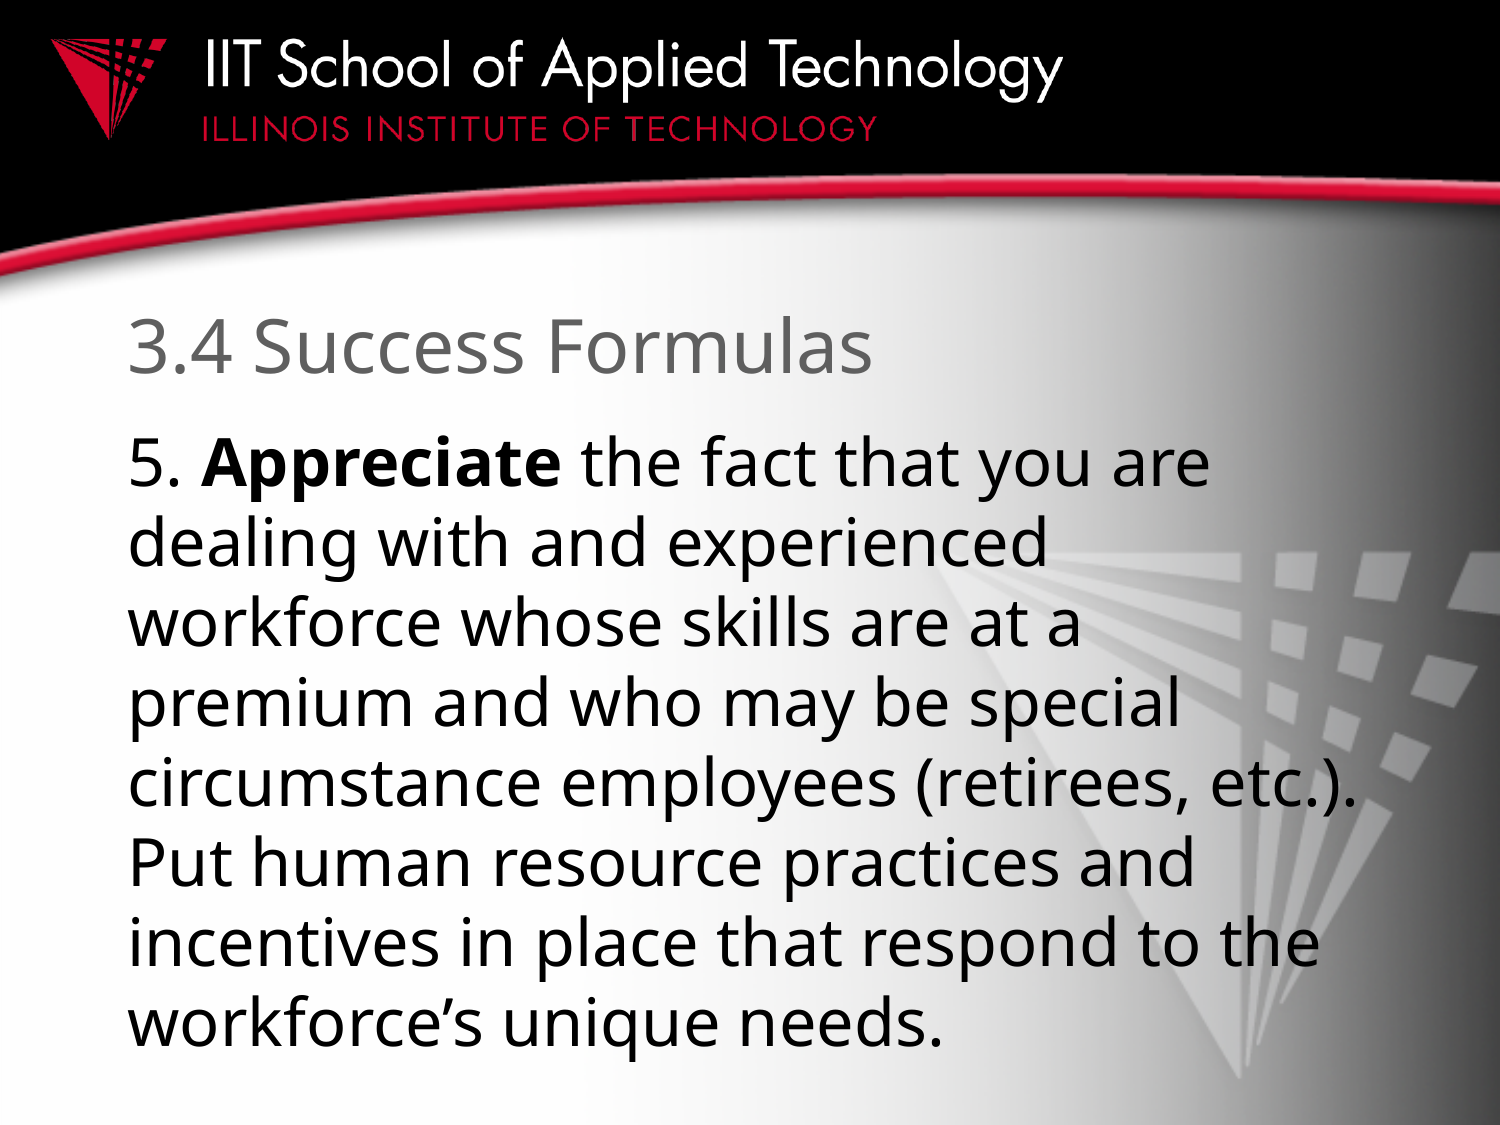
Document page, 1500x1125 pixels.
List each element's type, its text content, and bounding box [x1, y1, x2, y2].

title 3.4 Success Formulas [112, 249, 1388, 412]
list 5. Appreciate the fact that you are dealing with and experienced workforce whose skills are at a premium and who may be special circumstance employees (retirees, etc.). Put human resource practices and incentives in place that respond to the workforce’s unique needs. [112, 412, 1388, 1063]
picture [0, 0, 1500, 1125]
